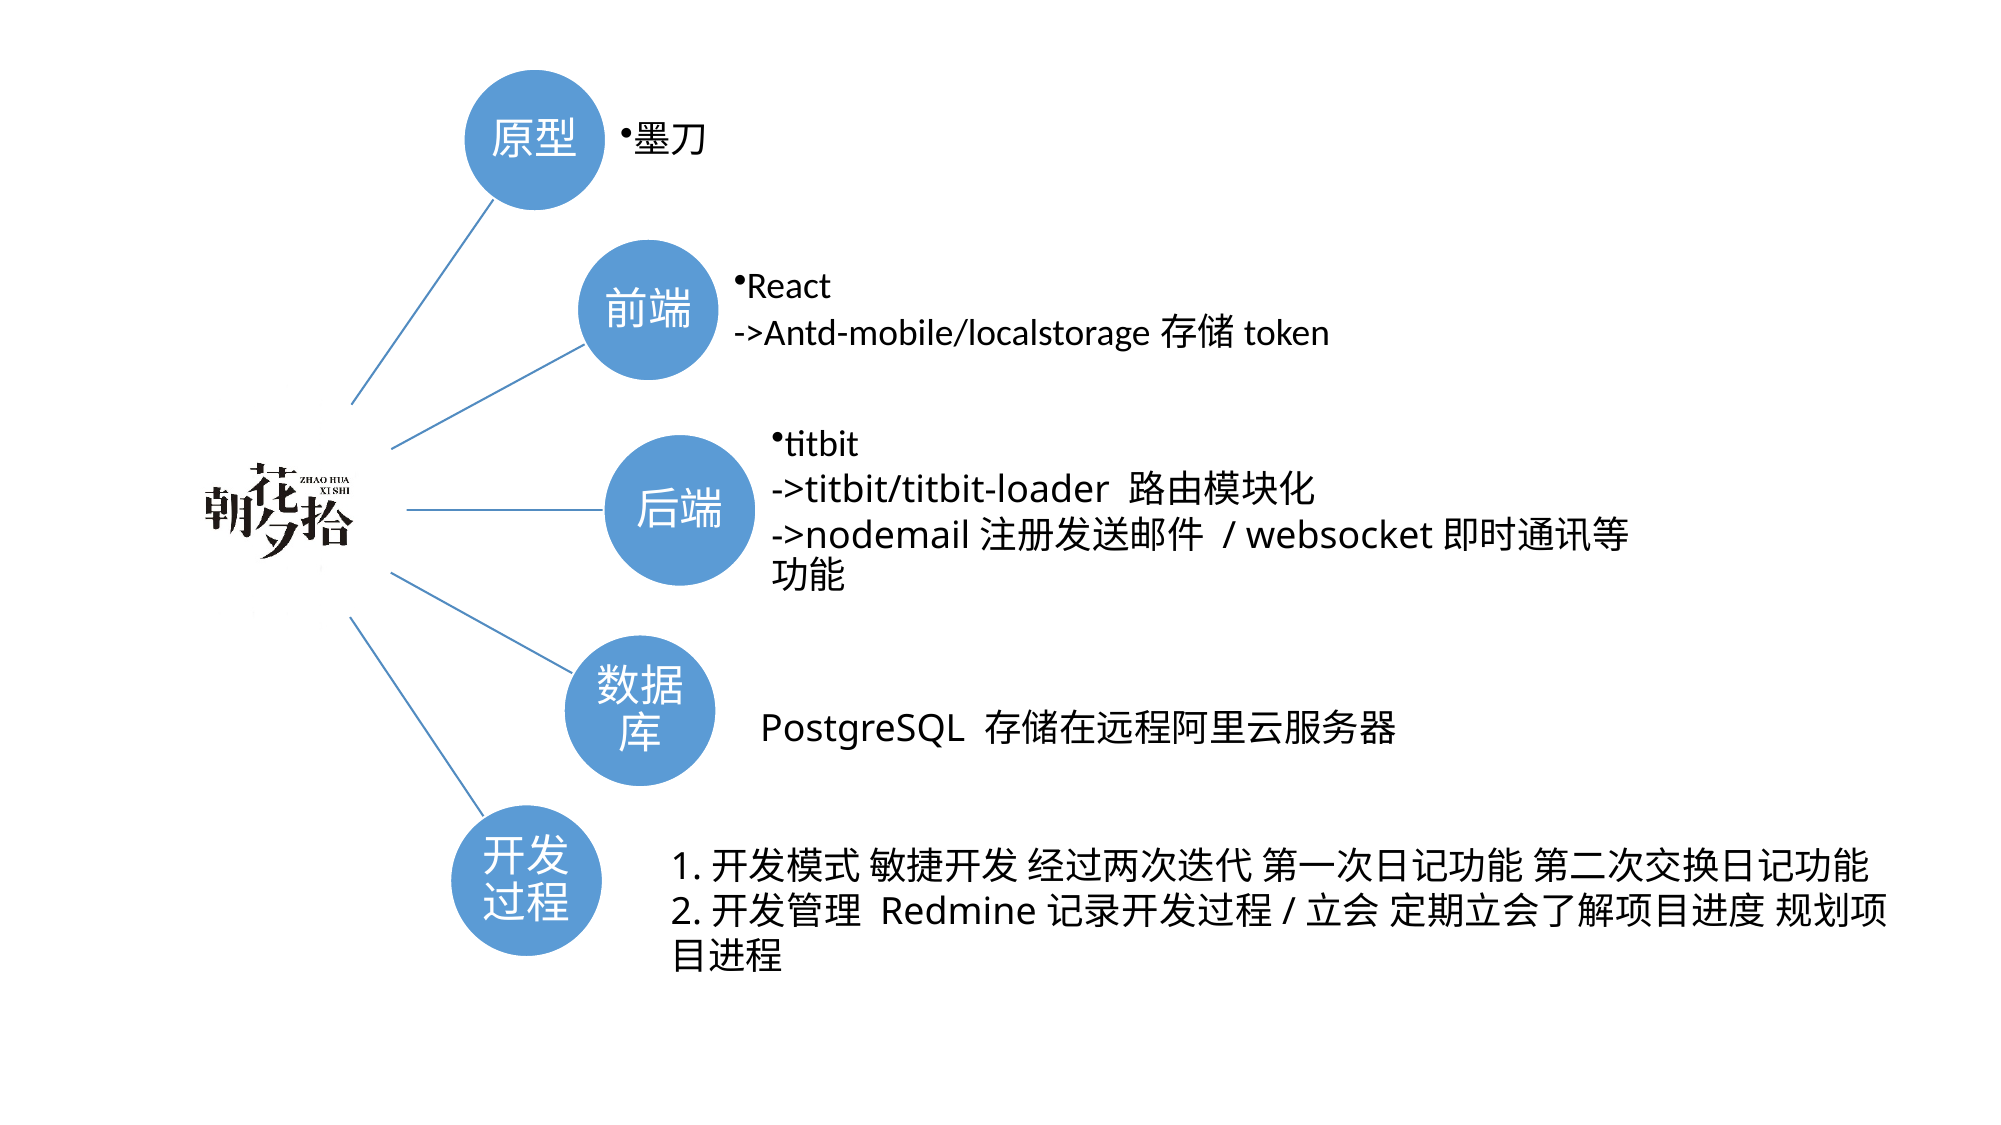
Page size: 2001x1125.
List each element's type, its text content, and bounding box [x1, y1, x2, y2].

text_box 1.开发模式 敏捷开发 经过两次迭代 第一次日记功能 第二次交换日记功能 2.开发管理 Redmine记录开发过程/立会 定期立会了解项目进度 规划项目进程 [655, 834, 1904, 1030]
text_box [151, 68, 1643, 958]
